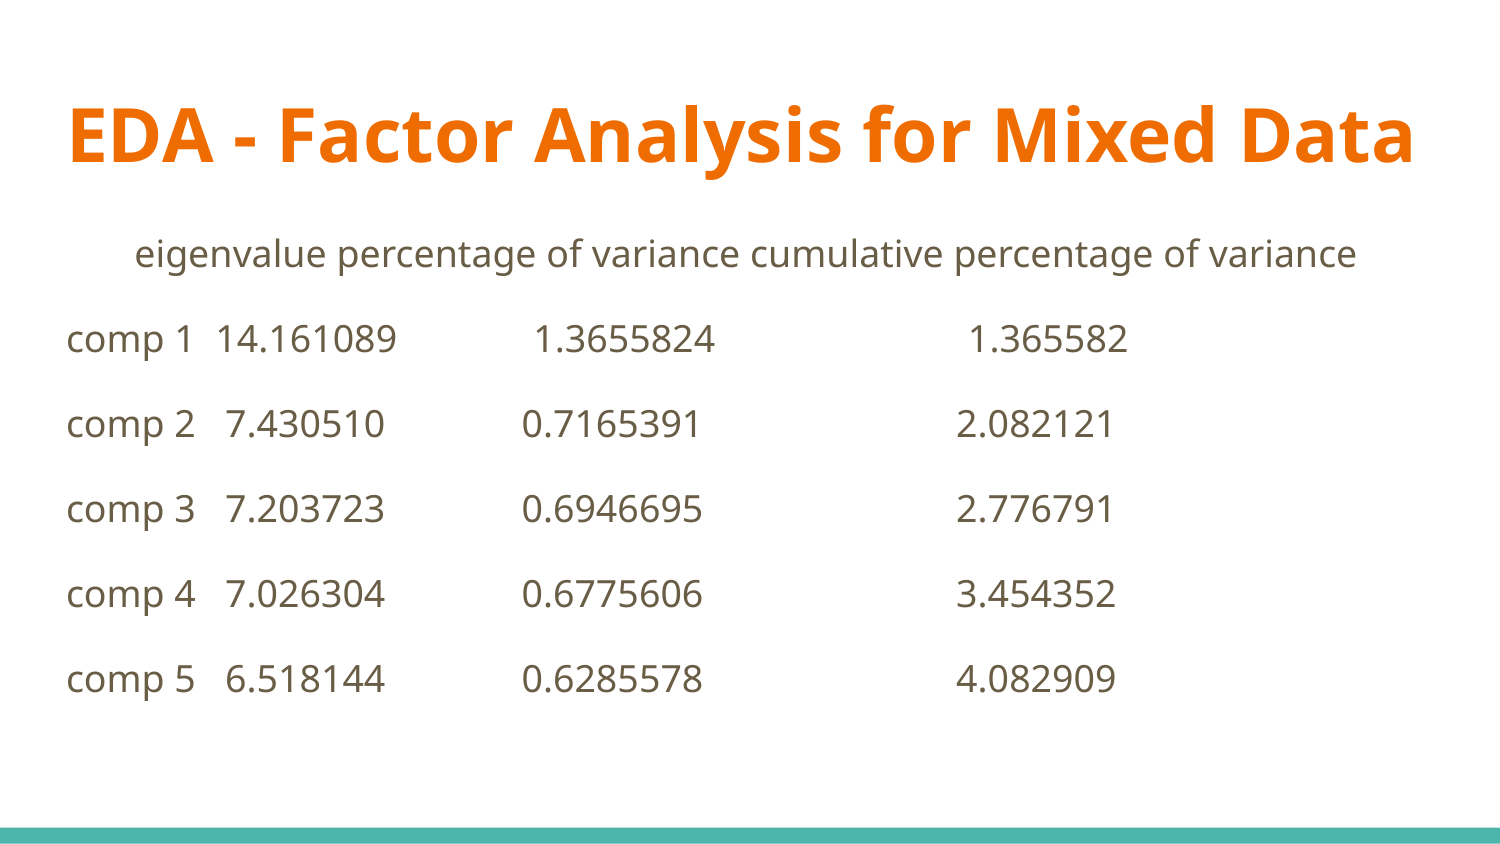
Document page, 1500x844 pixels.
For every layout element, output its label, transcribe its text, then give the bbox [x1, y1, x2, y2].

title EDA - Factor Analysis for Mixed Data [51, 72, 1449, 189]
list eigenvalue percentage of variance cumulative percentage of variance comp 1 14.161089 1.3655824 1.365582 comp 2 7.430510 0.7165391 2.082121 comp 3 7.203723 0.6946695 2.776791 comp 4 7.026304 0.6775606 3.454352 comp 5 6.518144 0.6285578 4.082909 [51, 207, 1449, 750]
